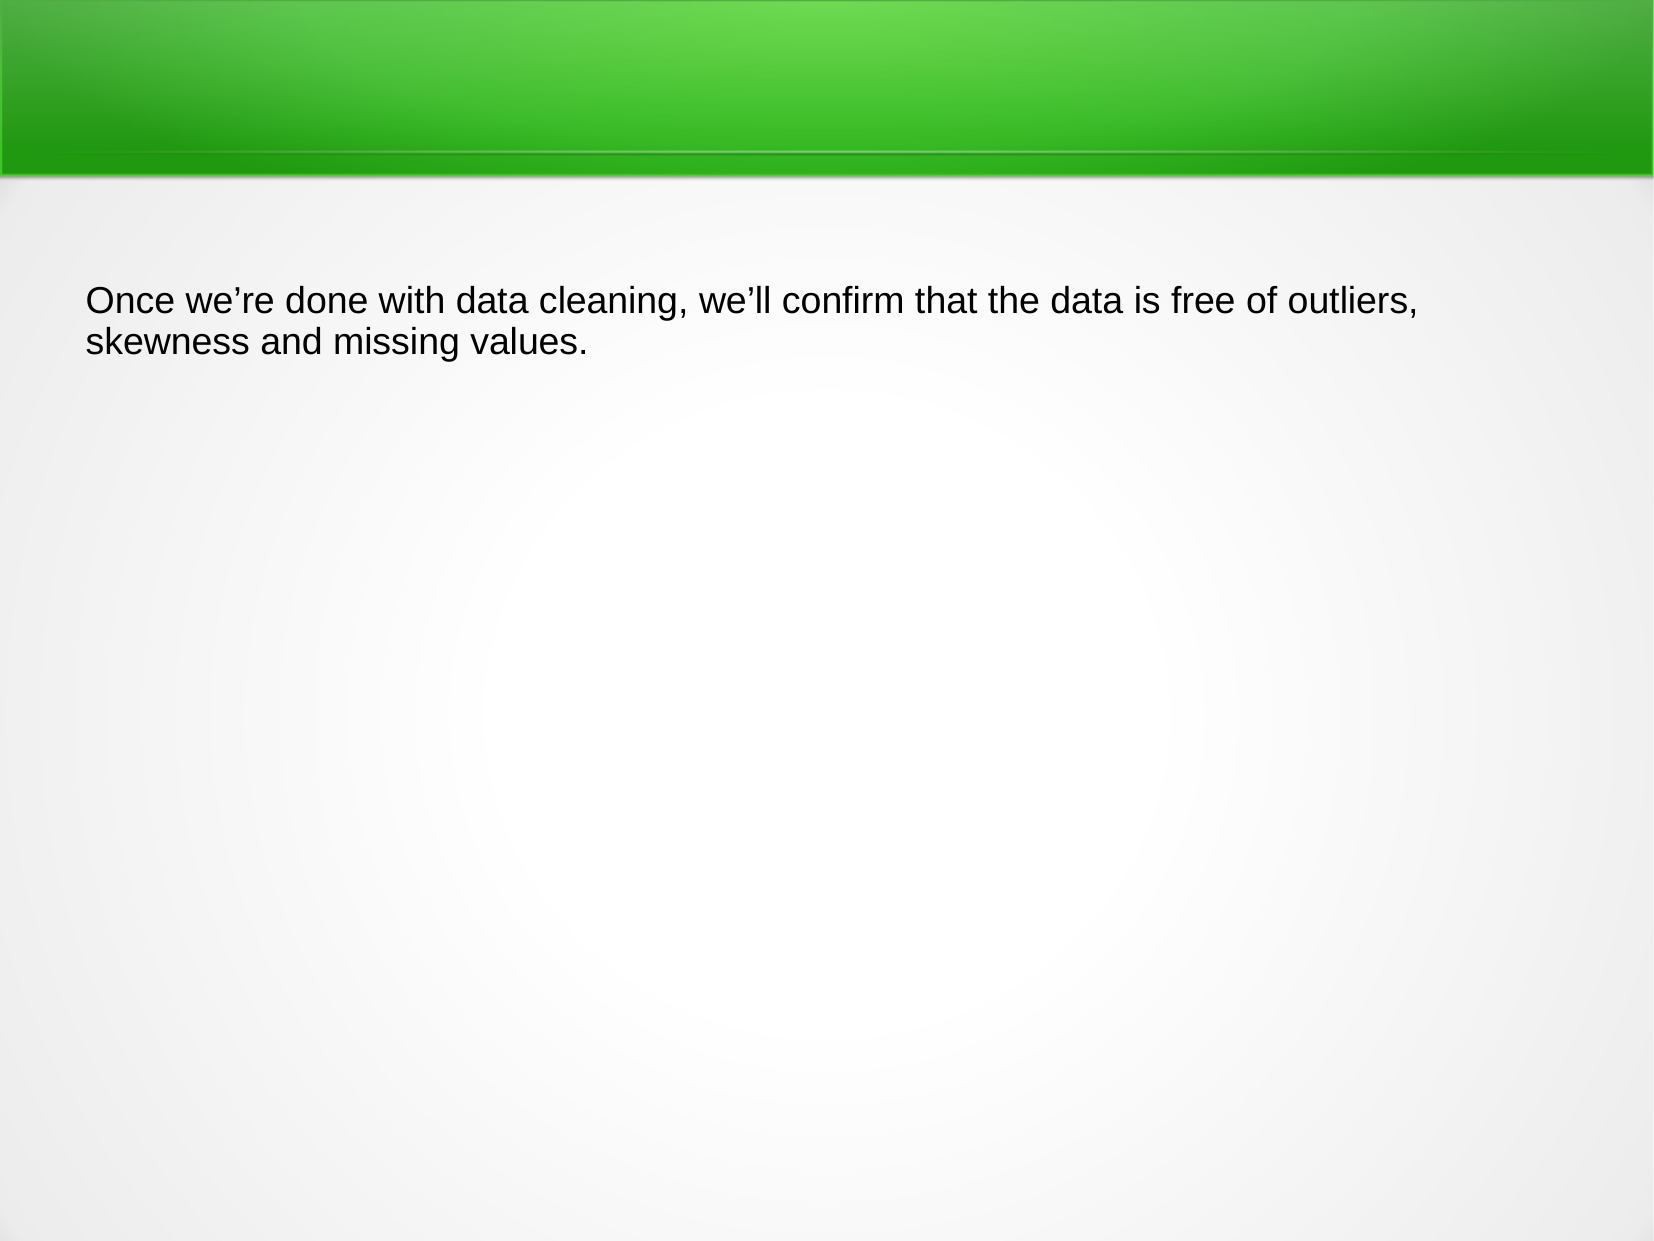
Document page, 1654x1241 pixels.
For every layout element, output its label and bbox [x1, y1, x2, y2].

text_box [71, 271, 1559, 371]
